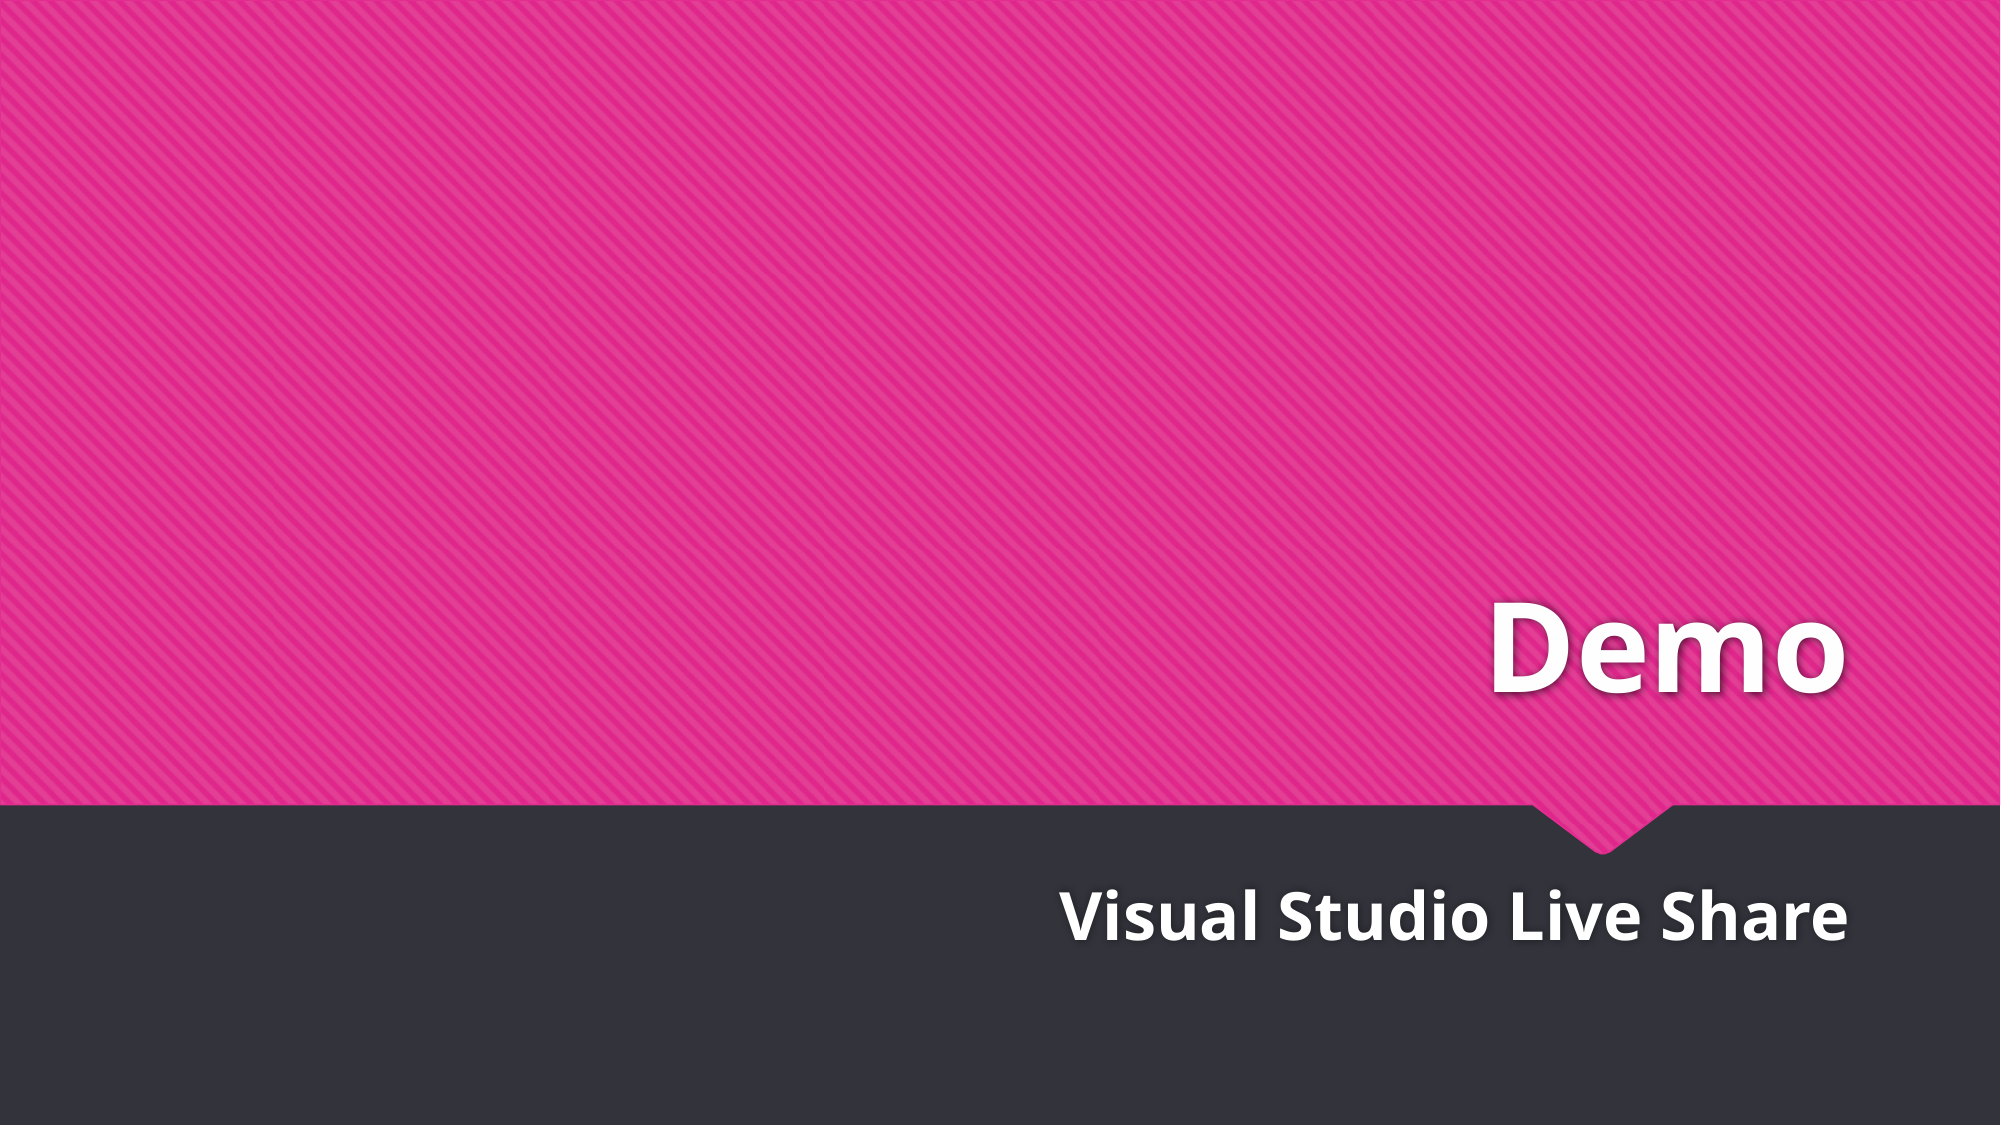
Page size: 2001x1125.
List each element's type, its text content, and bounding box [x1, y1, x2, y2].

list Visual Studio Live Share [132, 866, 1866, 938]
title Demo [132, 484, 1866, 726]
